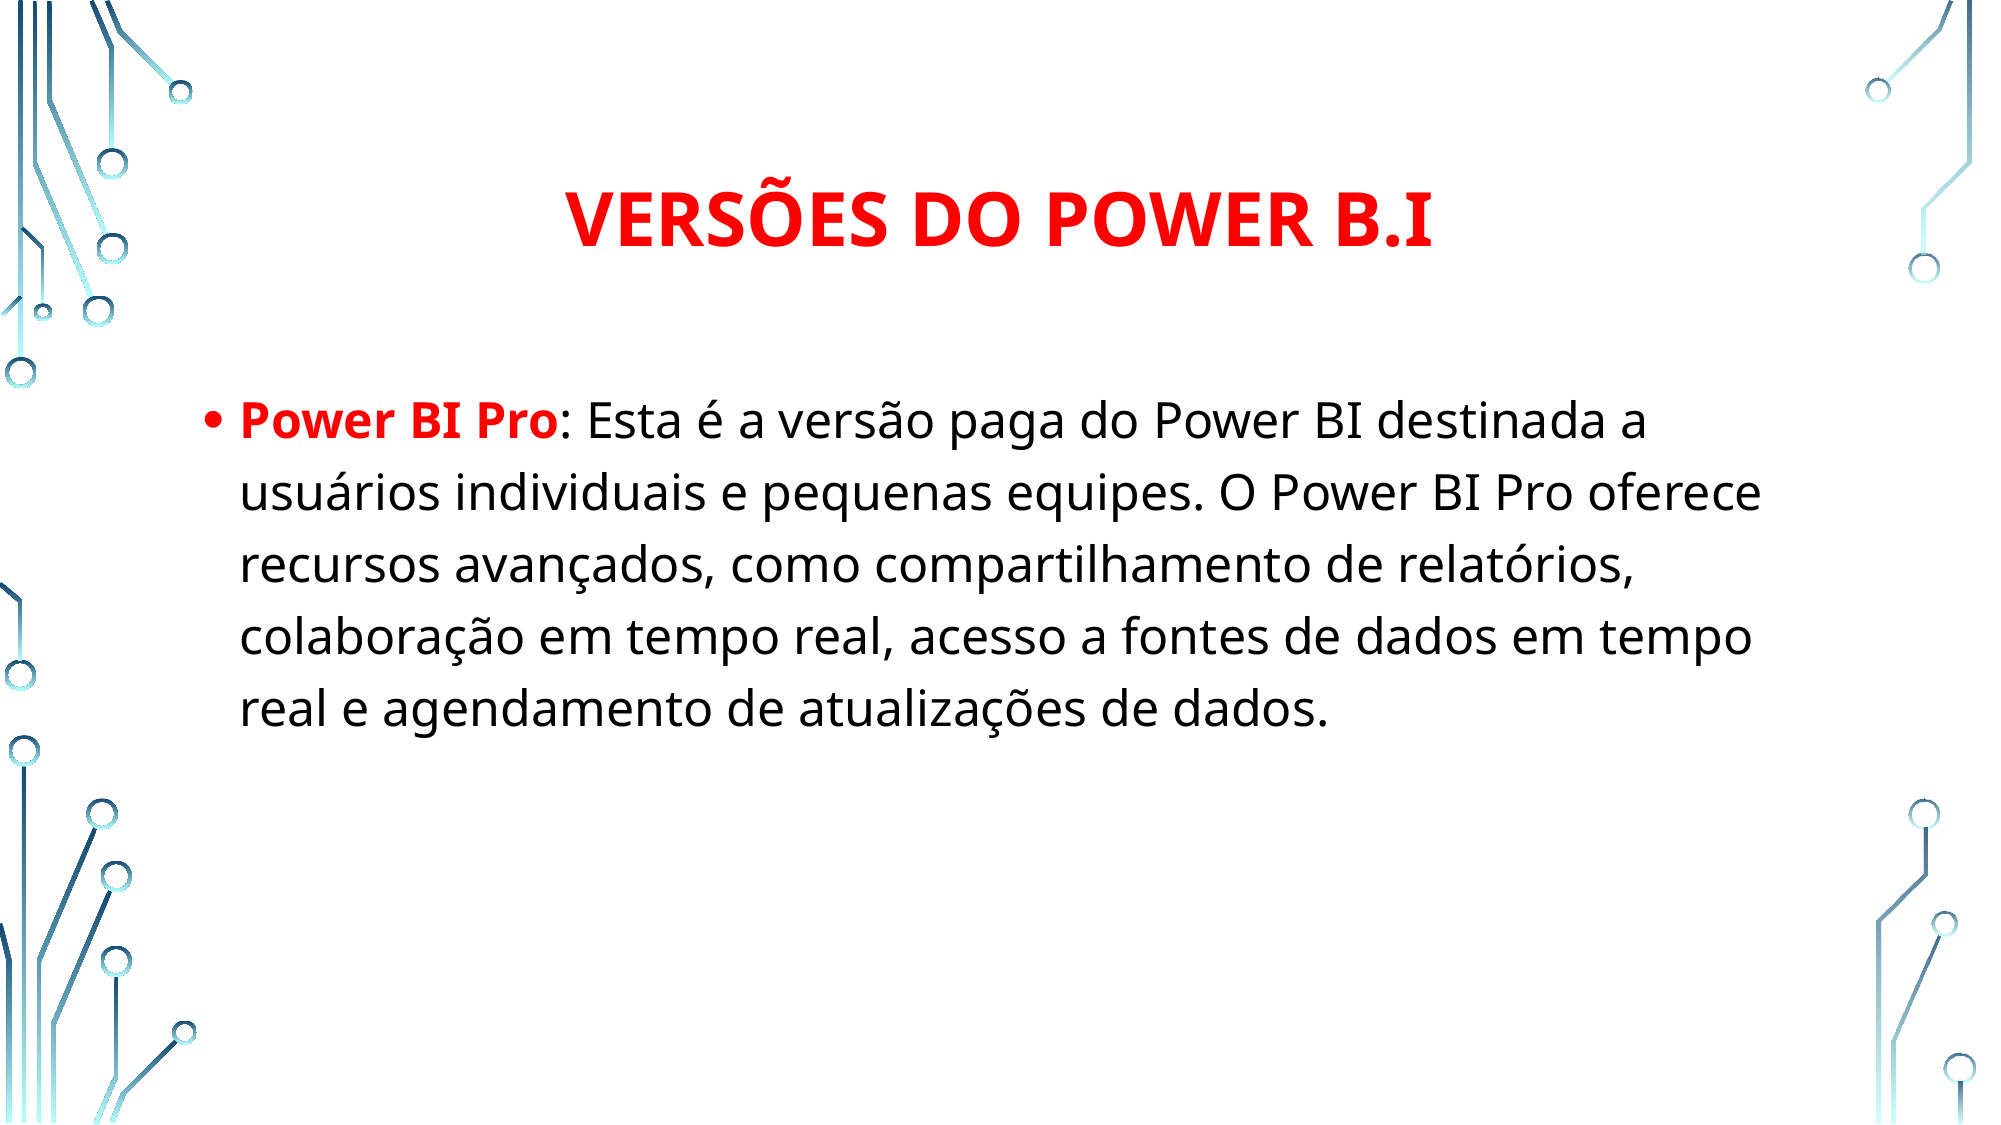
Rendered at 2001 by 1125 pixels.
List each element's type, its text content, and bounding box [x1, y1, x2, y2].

title Versões do Power B.I [187, 101, 1813, 344]
list Power BI Pro: Esta é a versão paga do Power BI destinada a usuários individuais e pequenas equipes. O Power BI Pro oferece recursos avançados, como compartilhamento de relatórios, colaboração em tempo real, acesso a fontes de dados em tempo real e agendamento de atualizações de dados. [187, 369, 1813, 950]
